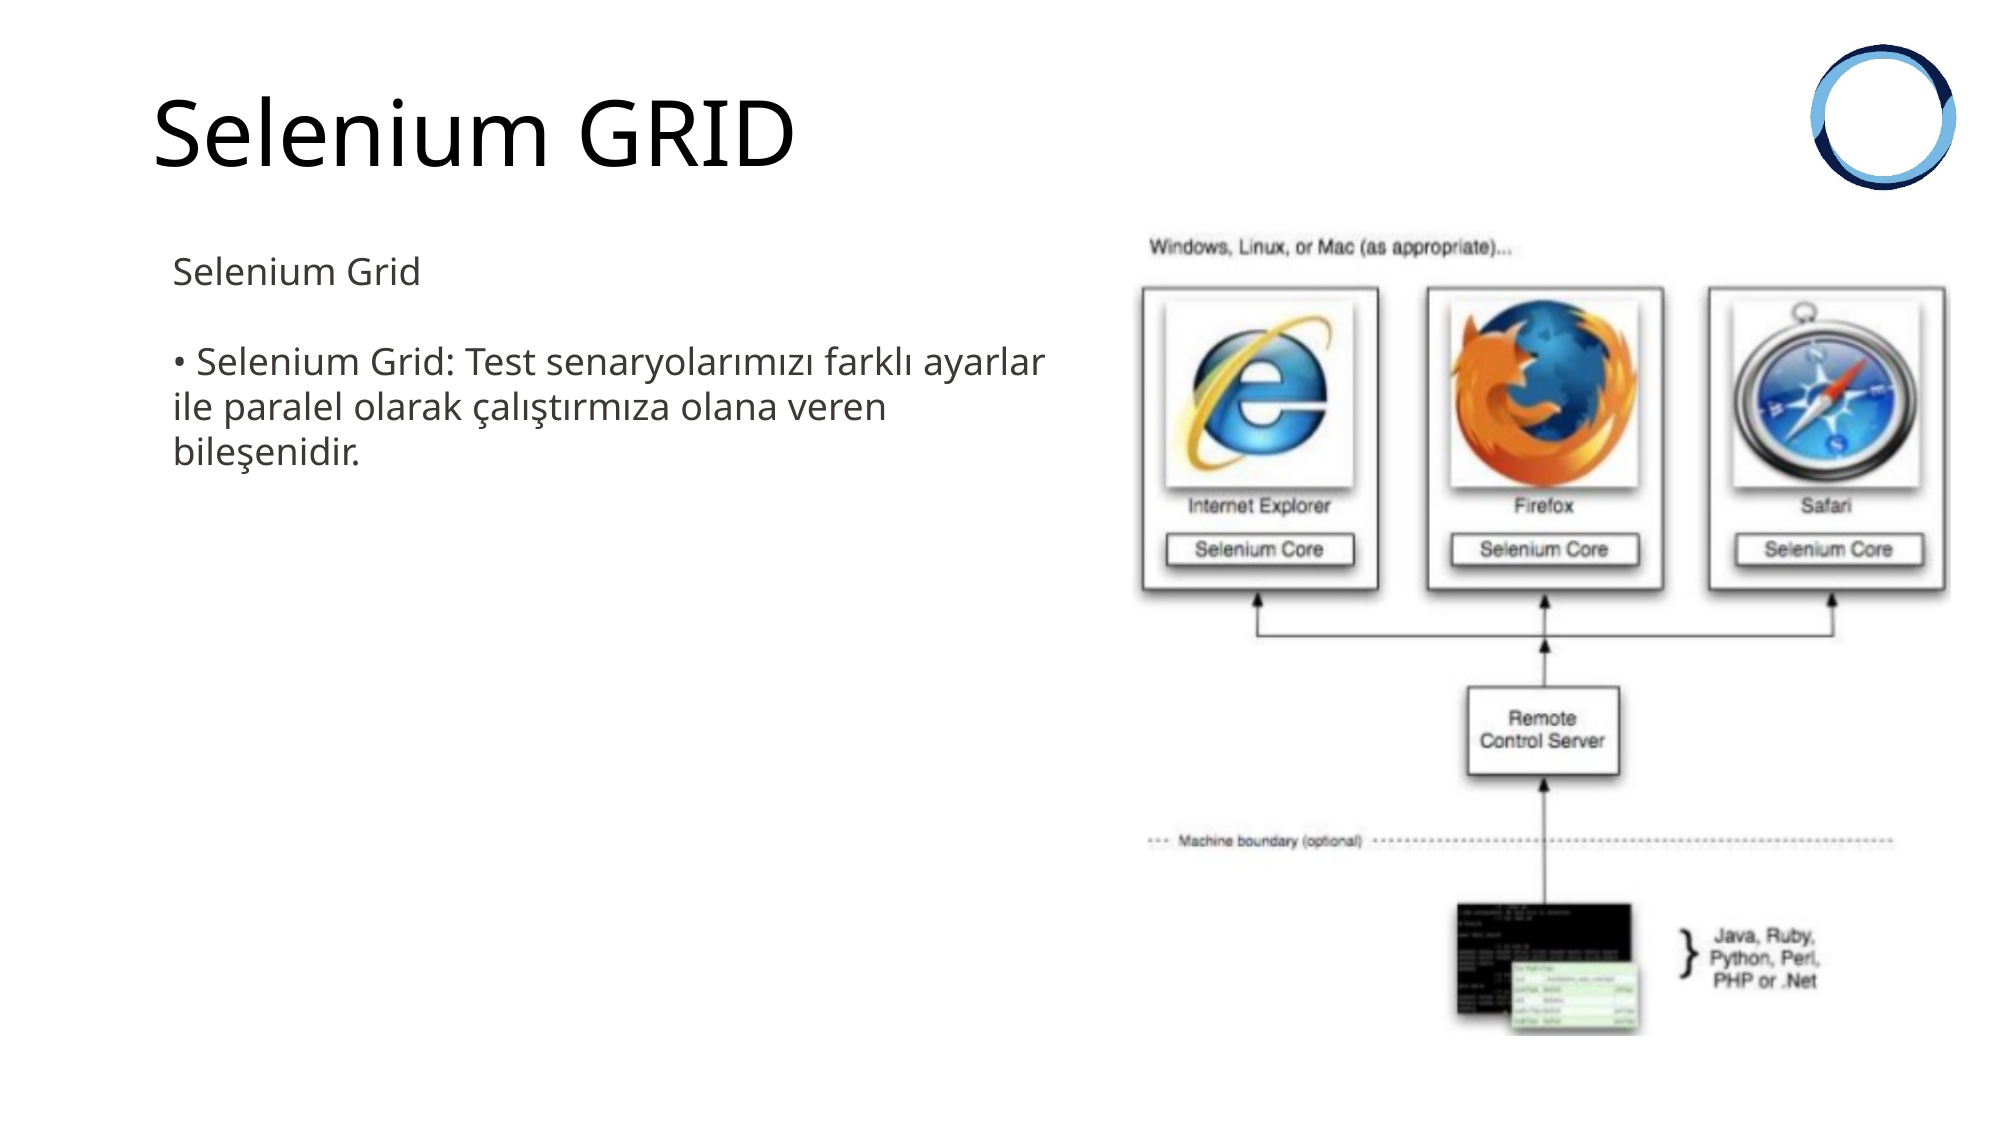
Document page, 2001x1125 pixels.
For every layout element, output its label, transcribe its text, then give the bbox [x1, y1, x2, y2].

text_box Selenium Grid • Selenium Grid: Test senaryolarımızı farklı ayarlar ile paralel olarak çalıştırmıza olana veren bileşenidir. [157, 240, 1068, 526]
title Selenium GRID [137, 59, 1863, 215]
picture [1132, 226, 1951, 1036]
picture [1799, 33, 1967, 201]
